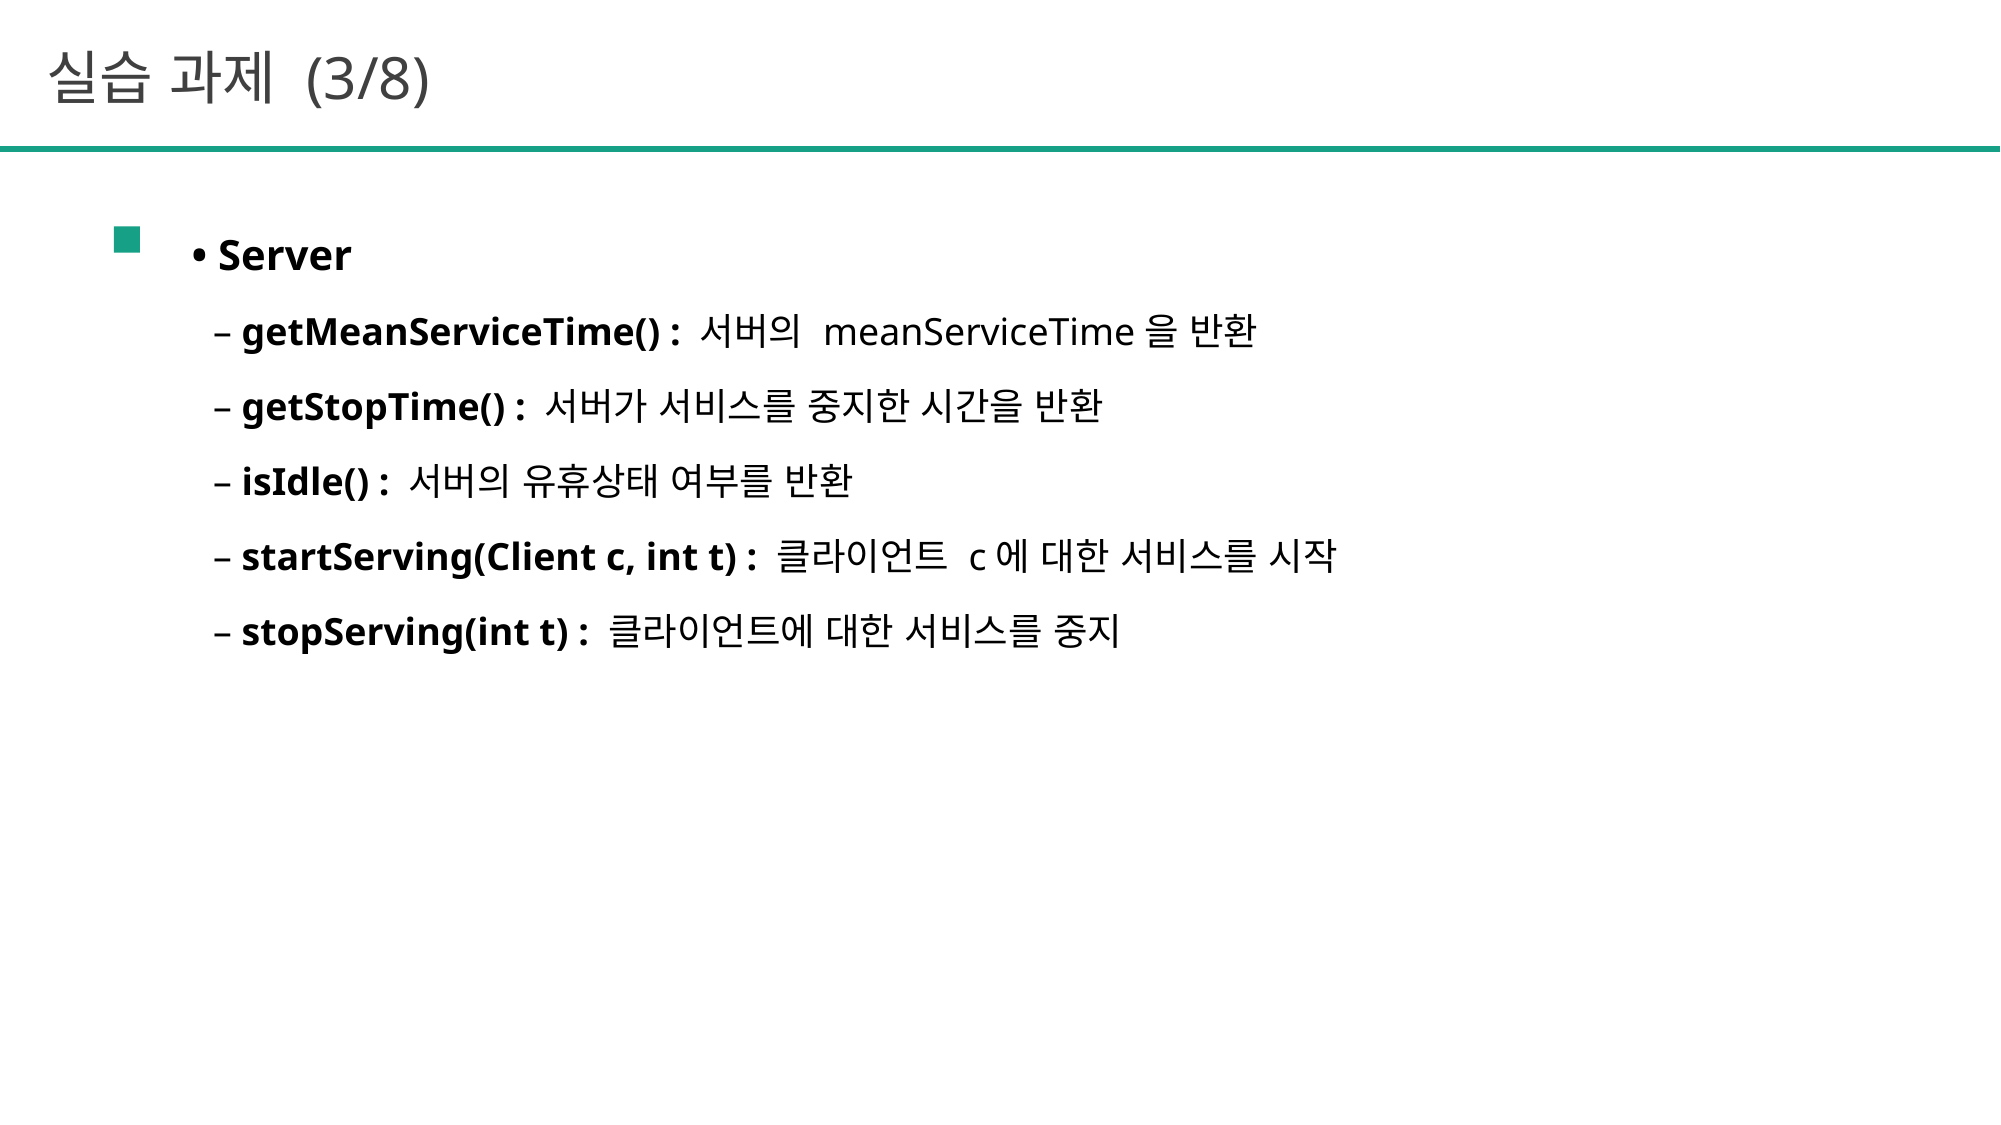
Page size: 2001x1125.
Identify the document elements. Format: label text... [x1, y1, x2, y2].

text_box • Server – getMeanServiceTime() : 서버의 meanServiceTime을 반환 – getStopTime() : 서버가 서비스를 중지한 시간을 반환 – isIdle() : 서버의 유휴상태 여부를 반환 – startServing(Client c, int t) : 클라이언트 c에 대한 서비스를 시작 – stopServing(int t) : 클라이언트에 대한 서비스를 중지 [176, 196, 1900, 662]
text_box 실습 과제 (3/8) [31, 33, 1554, 119]
text_box [113, 225, 141, 254]
